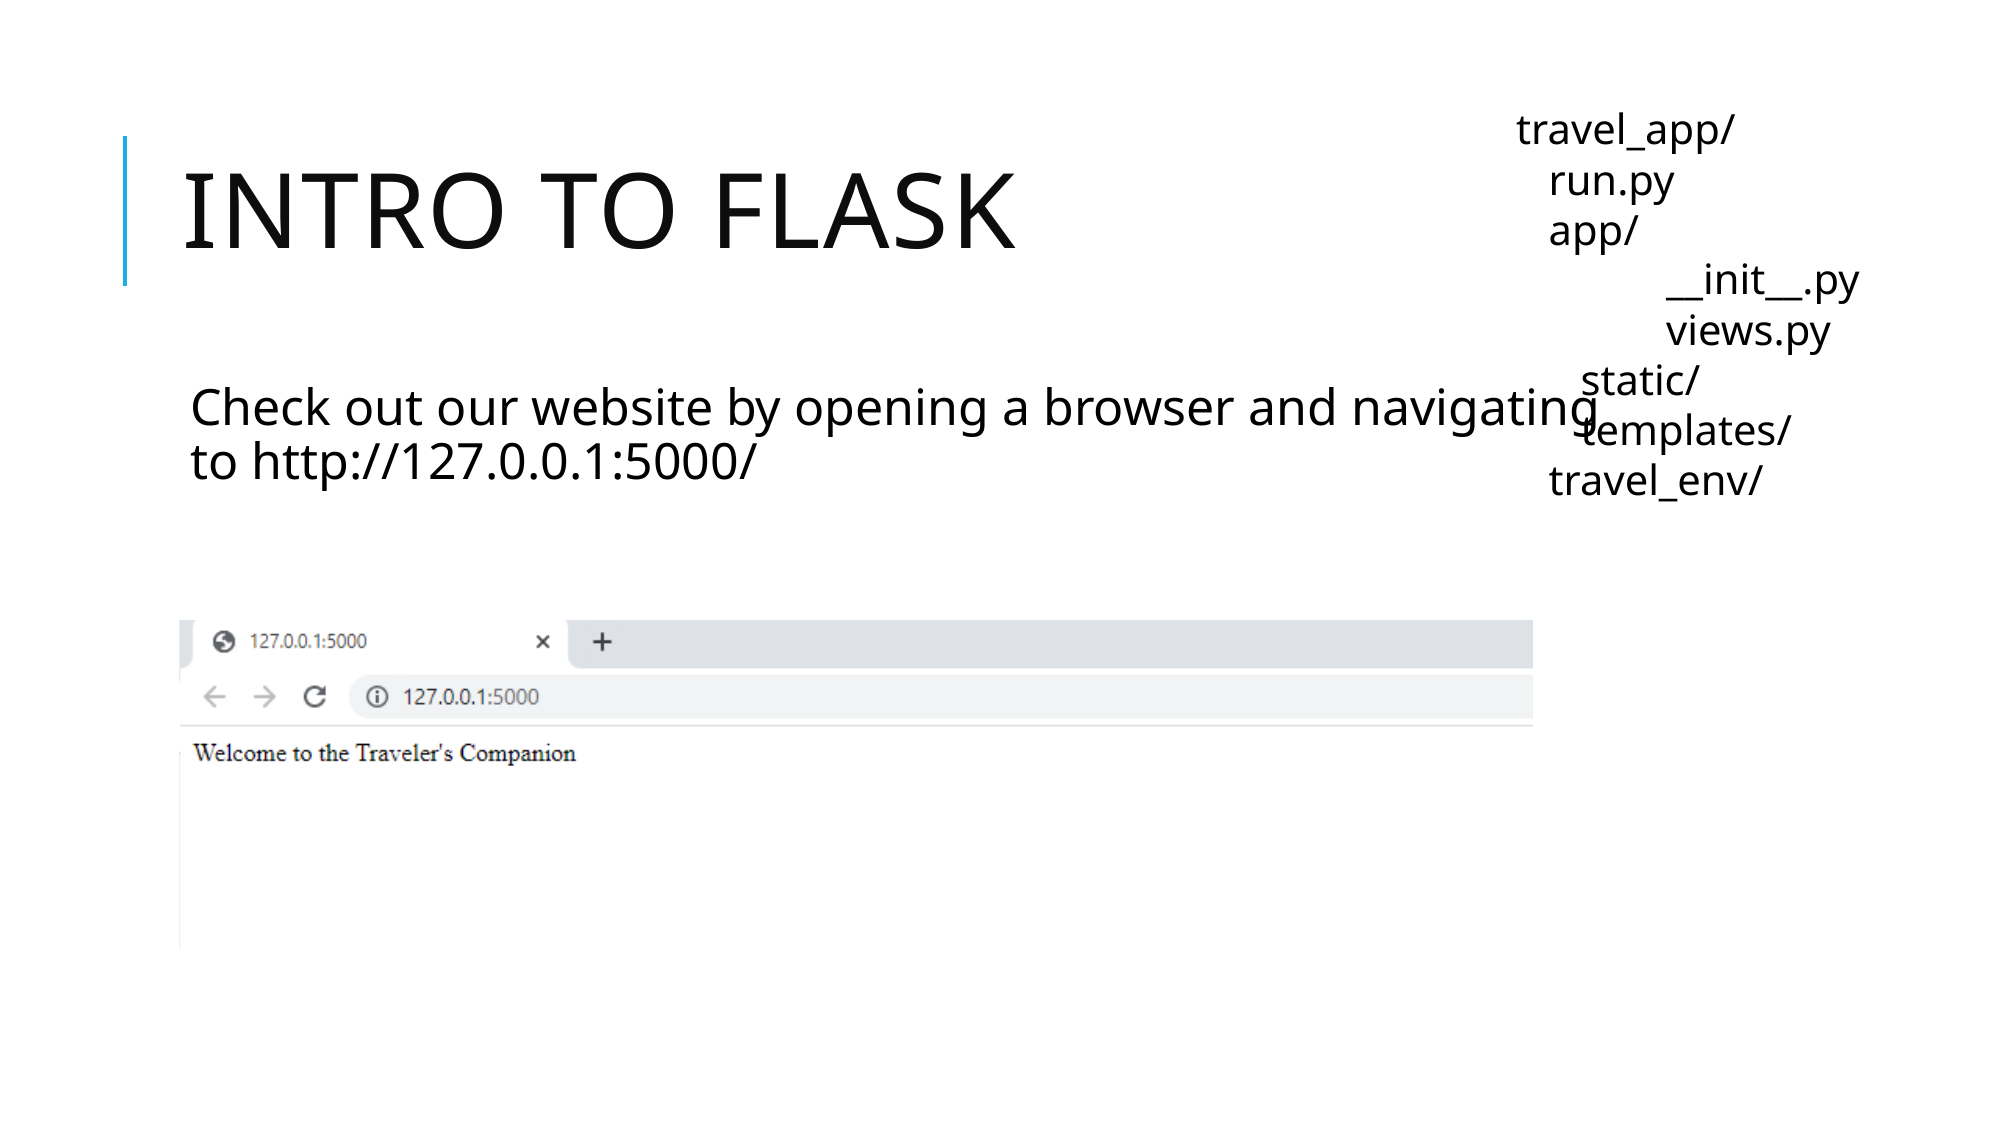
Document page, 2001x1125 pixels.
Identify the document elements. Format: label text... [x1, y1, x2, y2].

title Intro to flask [168, 96, 1501, 342]
picture [179, 620, 1533, 948]
list Check out our website by opening a browser and navigating to http://127.0.0.1:5000/ [168, 375, 1763, 1035]
text_box travel_app/ run.py app/ __init__.py views.py static/ templates/ travel_env/ [1501, 95, 1875, 601]
